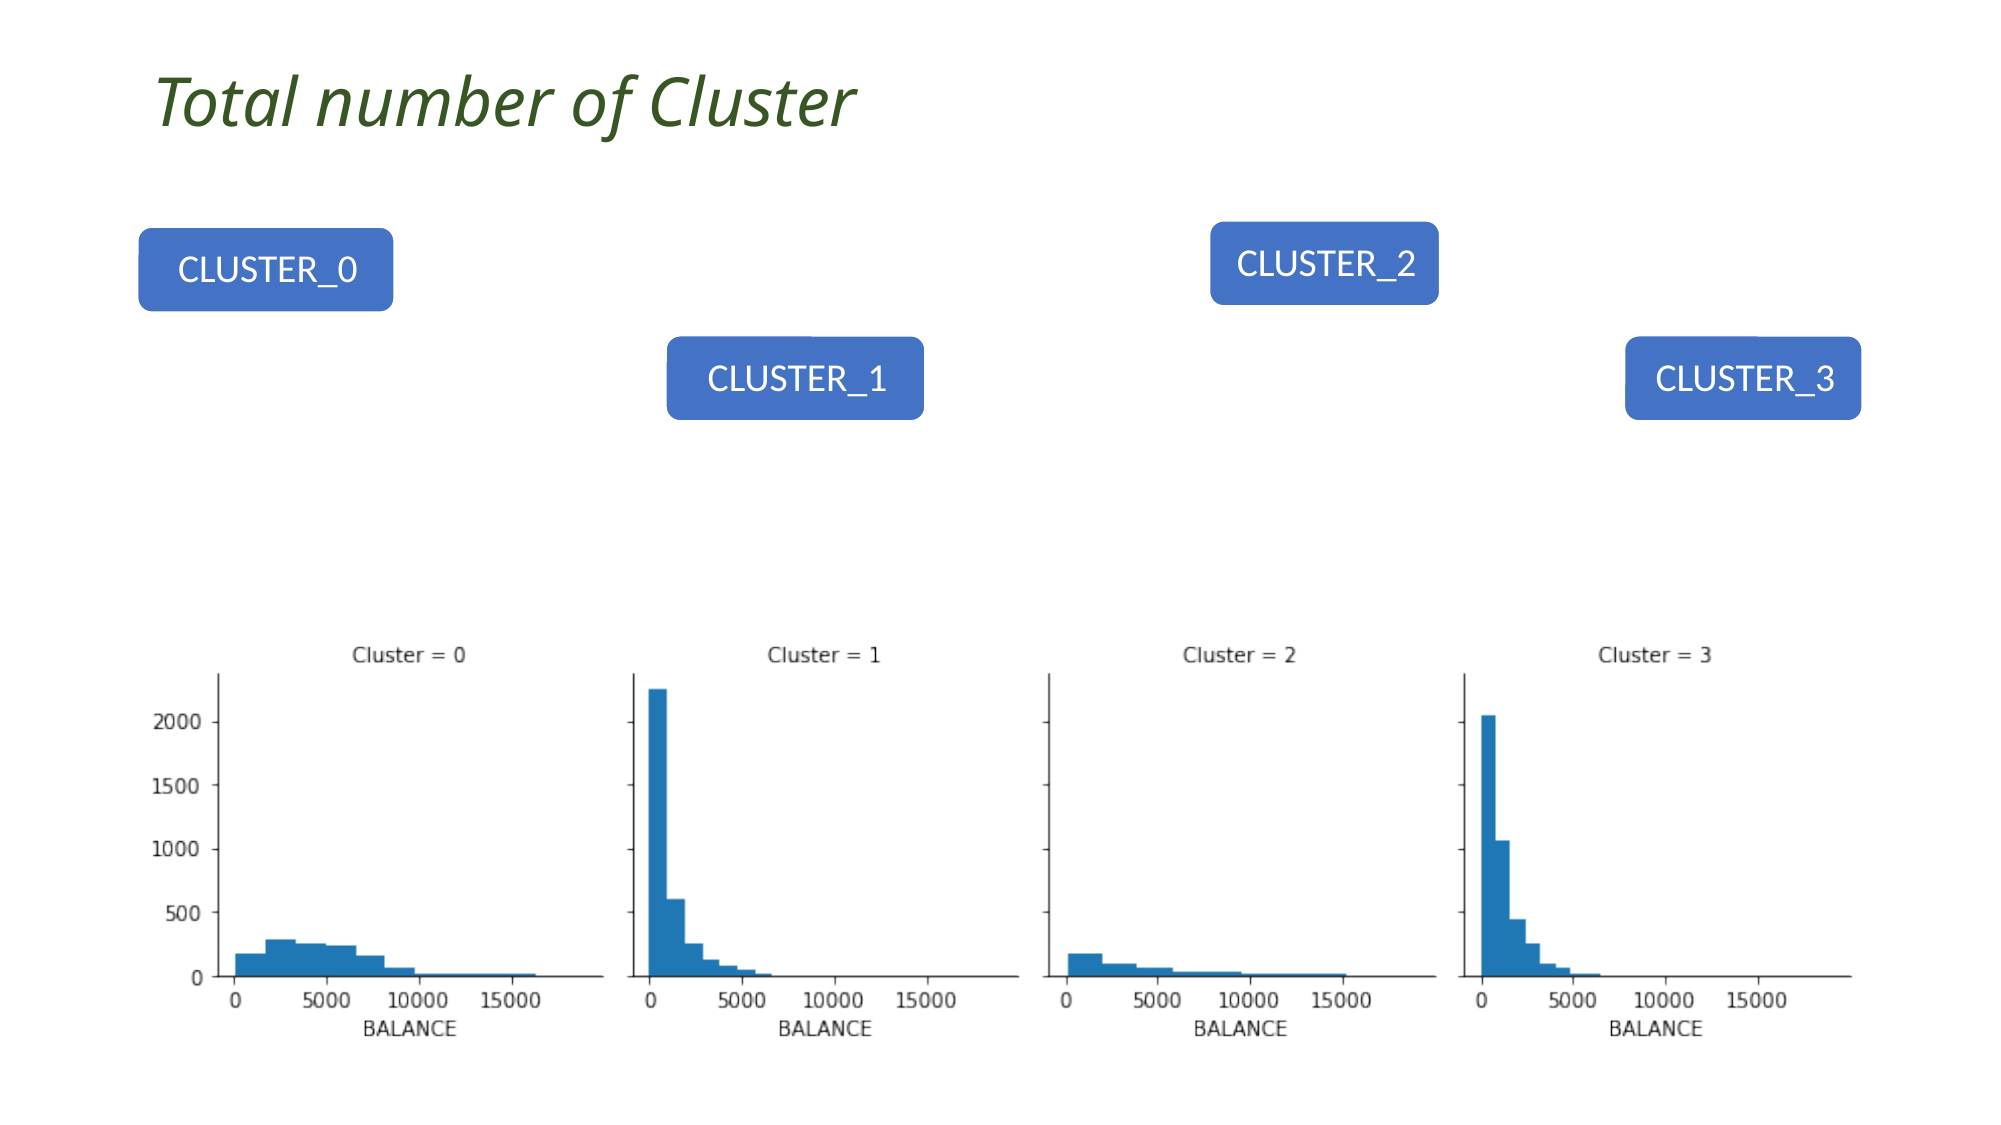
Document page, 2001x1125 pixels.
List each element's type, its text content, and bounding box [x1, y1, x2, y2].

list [137, 633, 1863, 1053]
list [137, 220, 1863, 577]
title Total number of Cluster [137, 59, 1863, 149]
